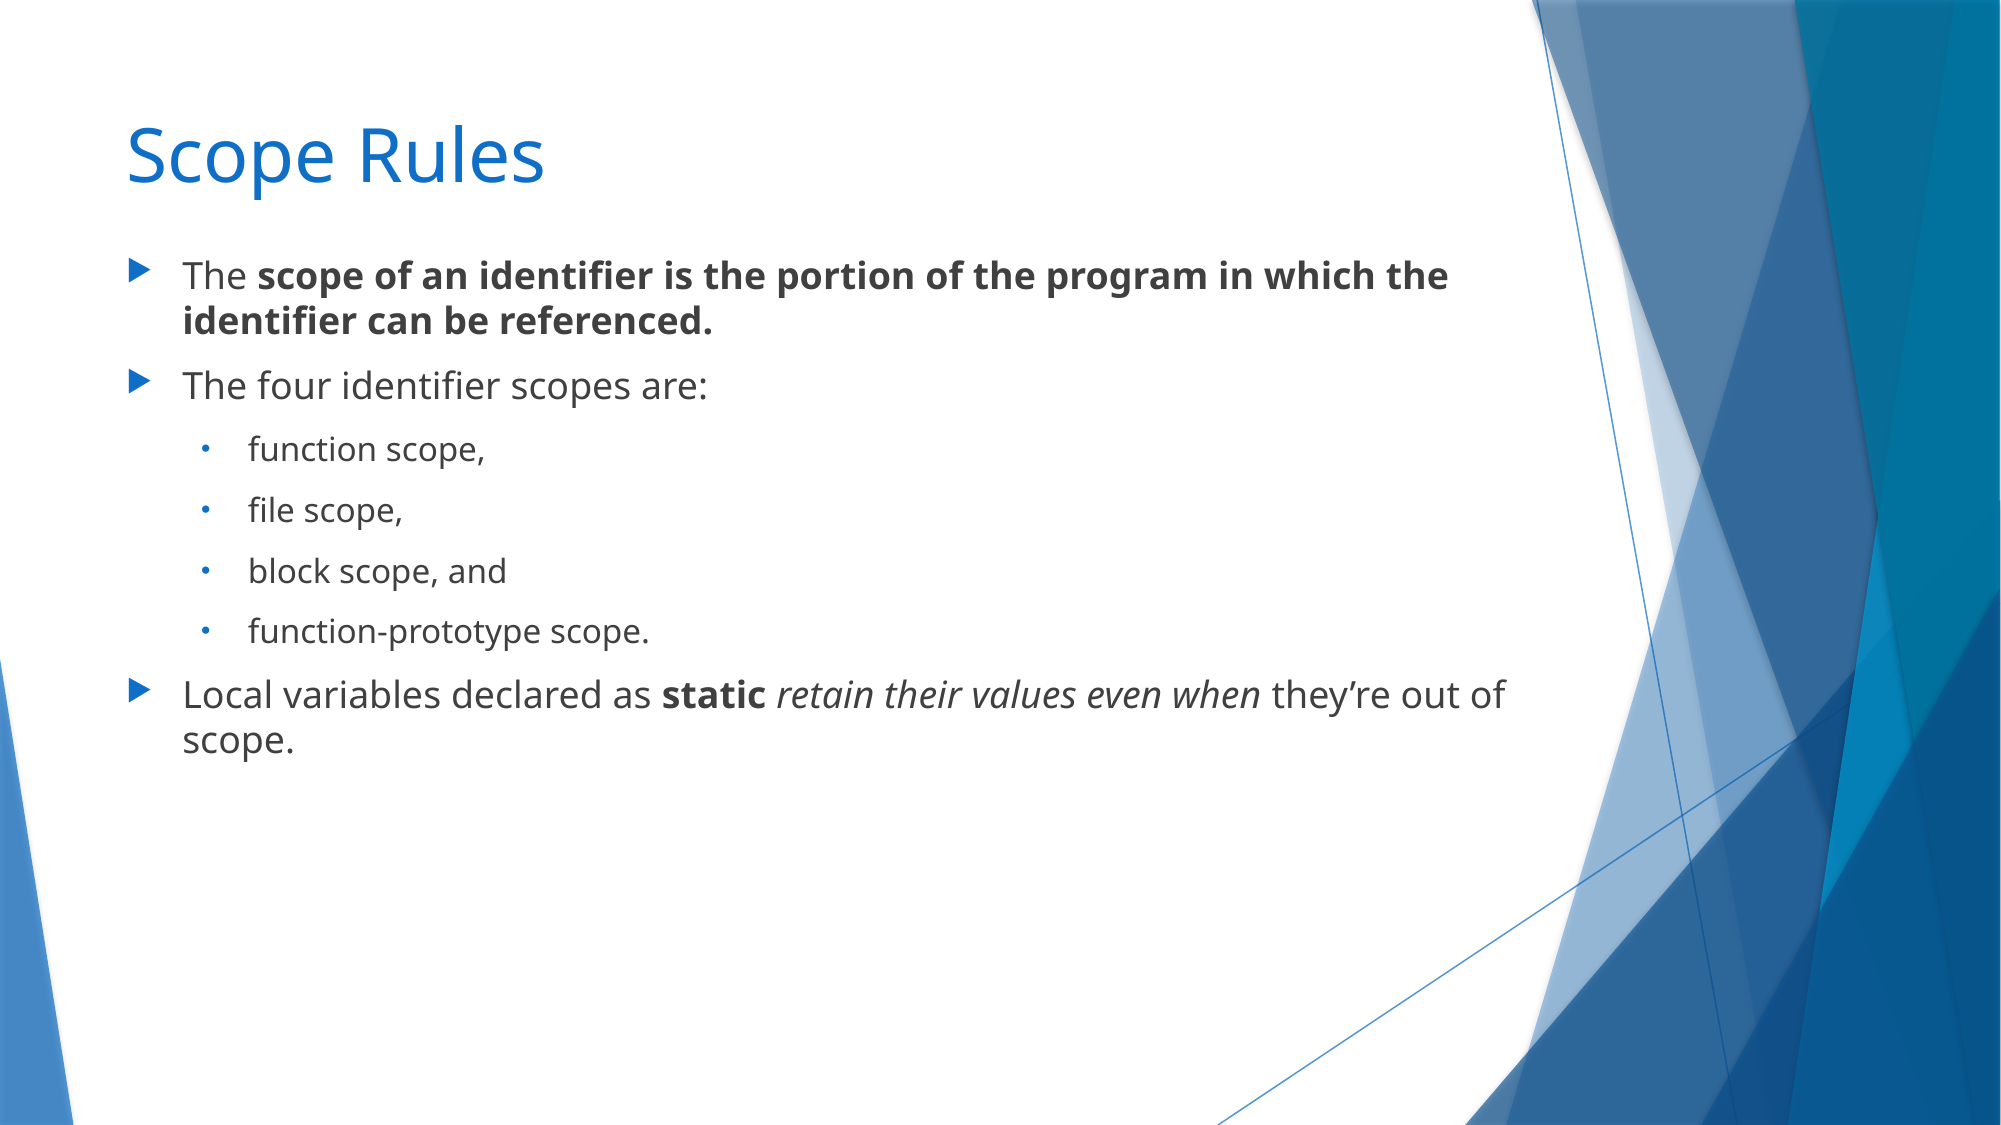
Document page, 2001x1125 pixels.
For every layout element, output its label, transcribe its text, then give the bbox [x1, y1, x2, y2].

list The scope of an identifier is the portion of the program in which the identifier can be referenced. The four identifier scopes are: function scope, file scope, block scope, and function-prototype scope. Local variables declared as static retain their values even when they’re out of scope. [111, 244, 1583, 881]
title Scope Rules [111, 99, 1522, 317]
